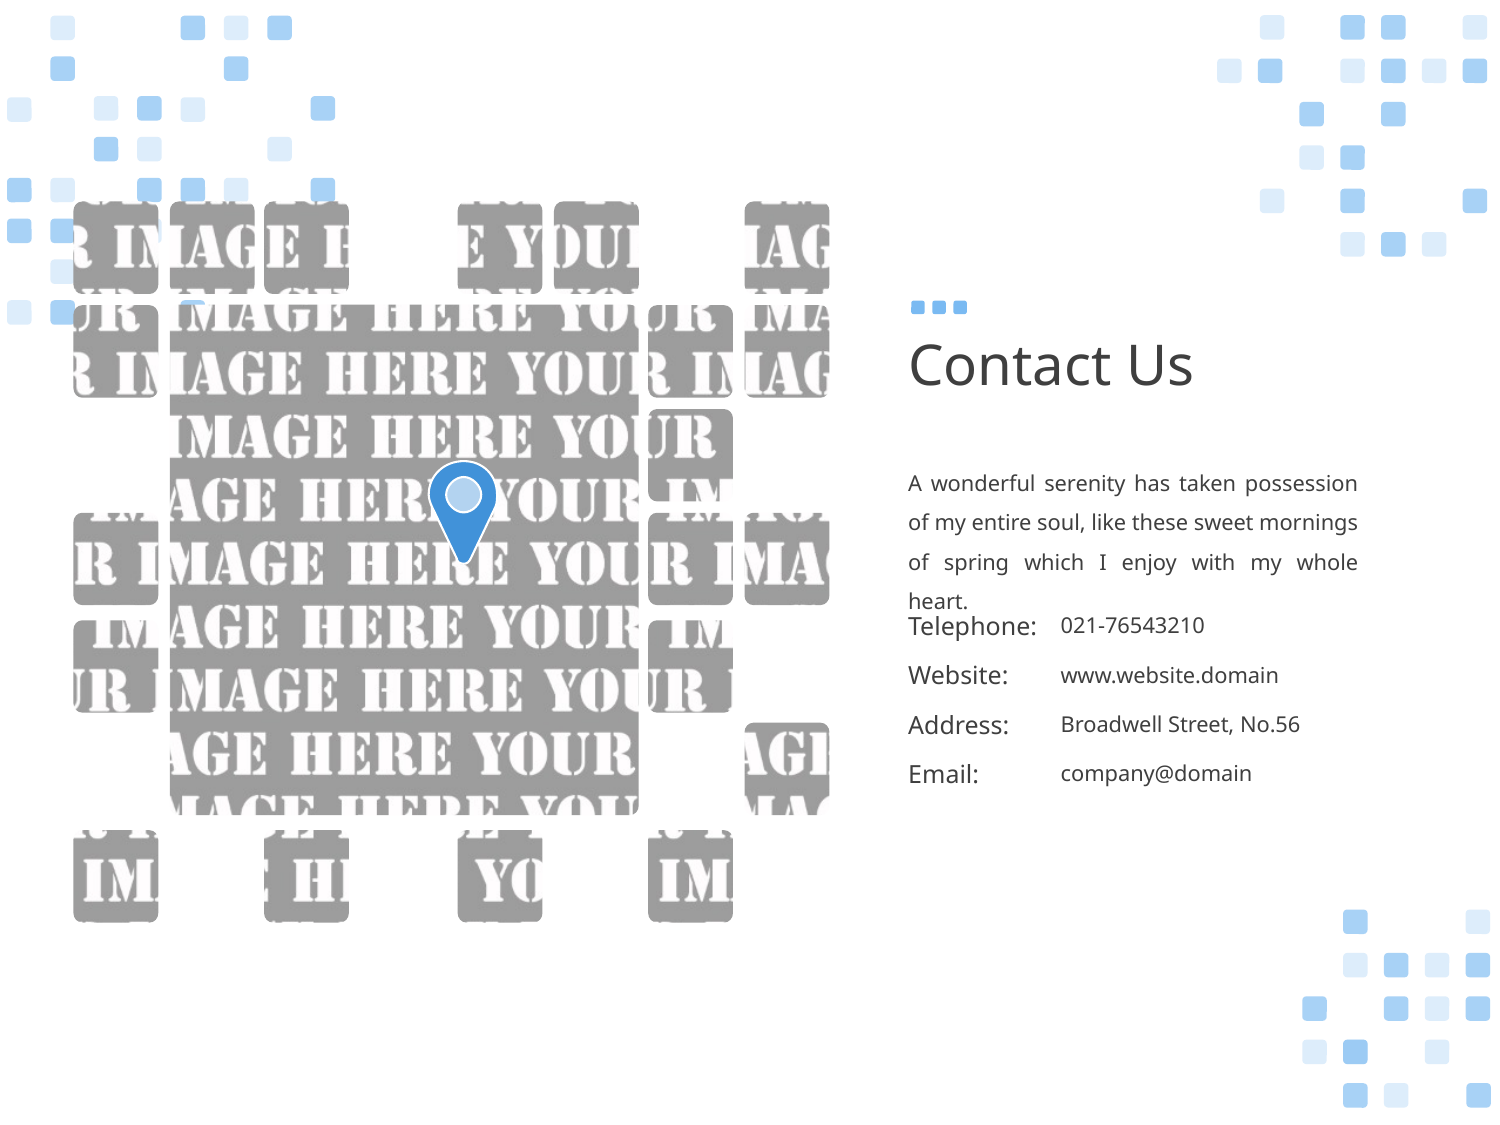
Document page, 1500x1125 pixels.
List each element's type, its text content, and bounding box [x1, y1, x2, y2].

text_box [911, 300, 967, 315]
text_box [428, 461, 498, 564]
text_box Broadwell Street, No.56 [1127, 703, 1335, 745]
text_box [1297, 914, 1496, 1103]
text_box company@domain [1127, 752, 1323, 794]
text_box 021-76543210 [1127, 604, 1335, 646]
text_box Telephone: [893, 602, 1127, 648]
text_box Address: [893, 701, 1127, 747]
text_box A wonderful serenity has taken possession of my entire soul, like these sweet mornings of spring which I enjoy with my whole heart. [893, 449, 1374, 622]
picture [73, 201, 830, 923]
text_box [1231, 0, 1473, 271]
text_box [6, 15, 336, 325]
text_box www.website.domain [1127, 654, 1335, 695]
text_box Email: [893, 750, 1127, 796]
title Contact Us [893, 258, 1500, 476]
text_box Website: [893, 652, 1127, 697]
